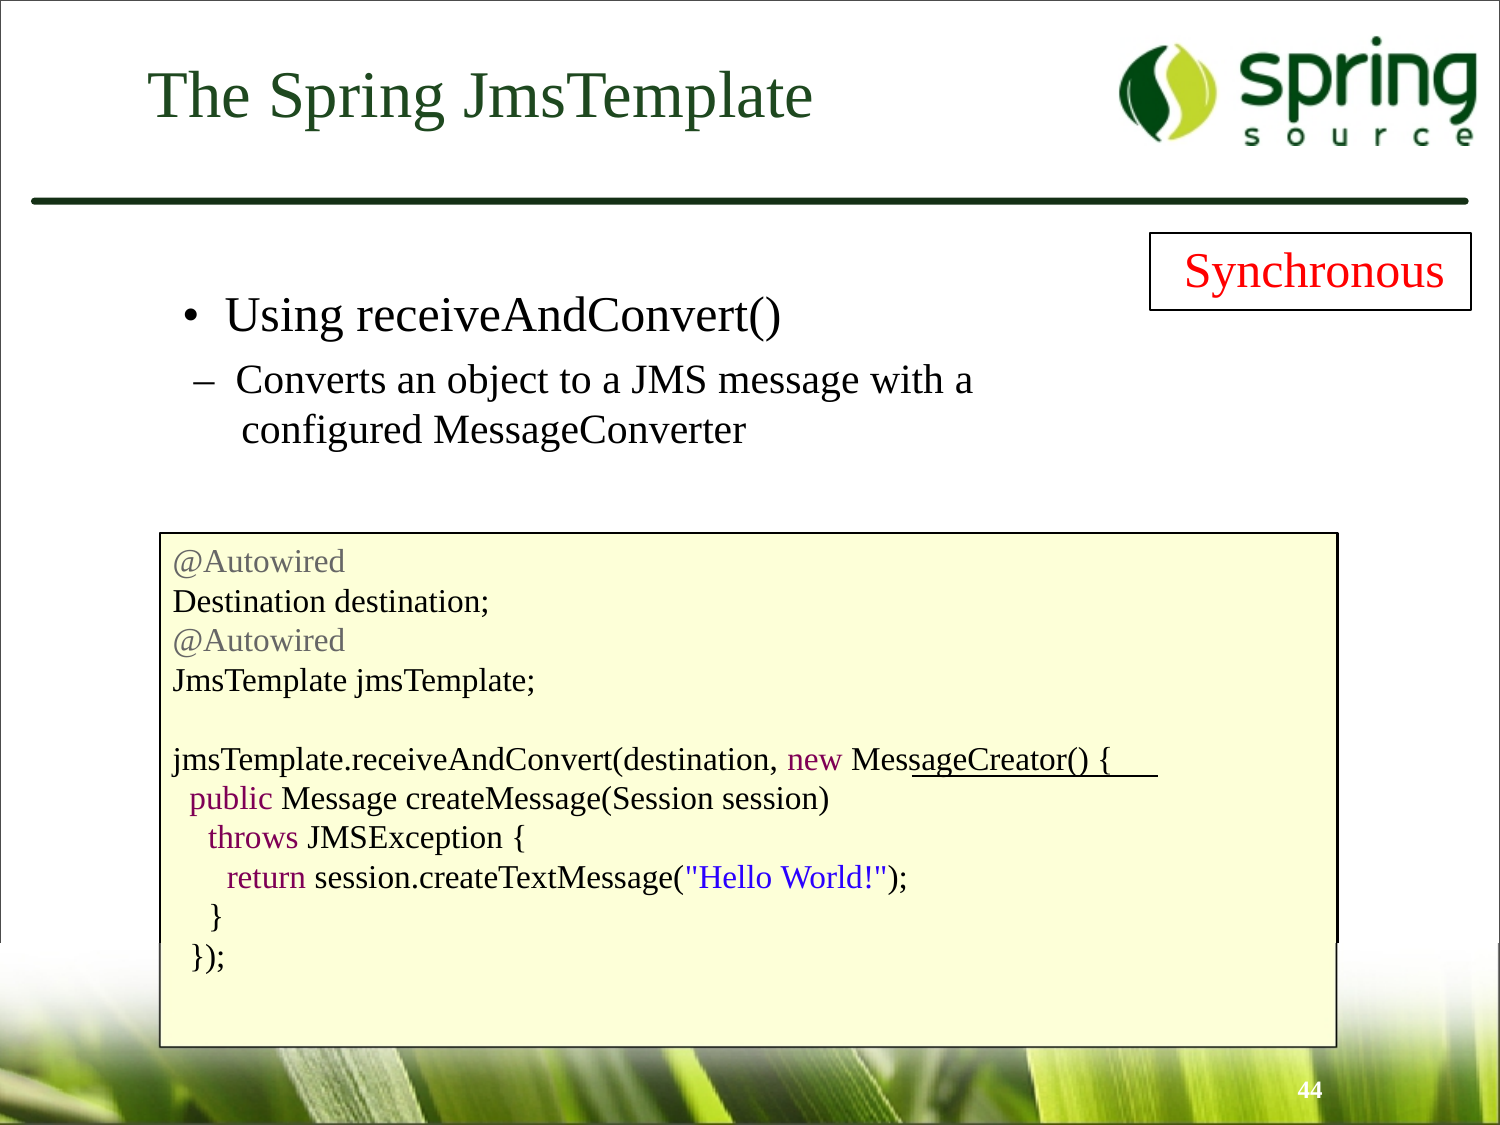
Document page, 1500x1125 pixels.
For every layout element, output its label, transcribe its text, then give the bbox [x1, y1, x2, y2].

text_box Synchronous [1183, 243, 1446, 306]
picture [0, 943, 1500, 1125]
text_box – Converts an object to a JMS message with a configured MessageConverter @Autowired Destination destination; @Autowired JmsTemplate jmsTemplate; jmsTemplate.receiveAndConvert(destination, new MessageCreator() { public Message createMessage(Session session) throws JMSException { return session.createTextMessage("Hello World!"); } }); 44 [172, 352, 1323, 942]
text_box [0, 0, 1500, 943]
text_box • Using receiveAndConvert() [182, 281, 783, 349]
text_box The Spring JmsTemplate [147, 52, 816, 139]
picture [1118, 35, 1478, 147]
